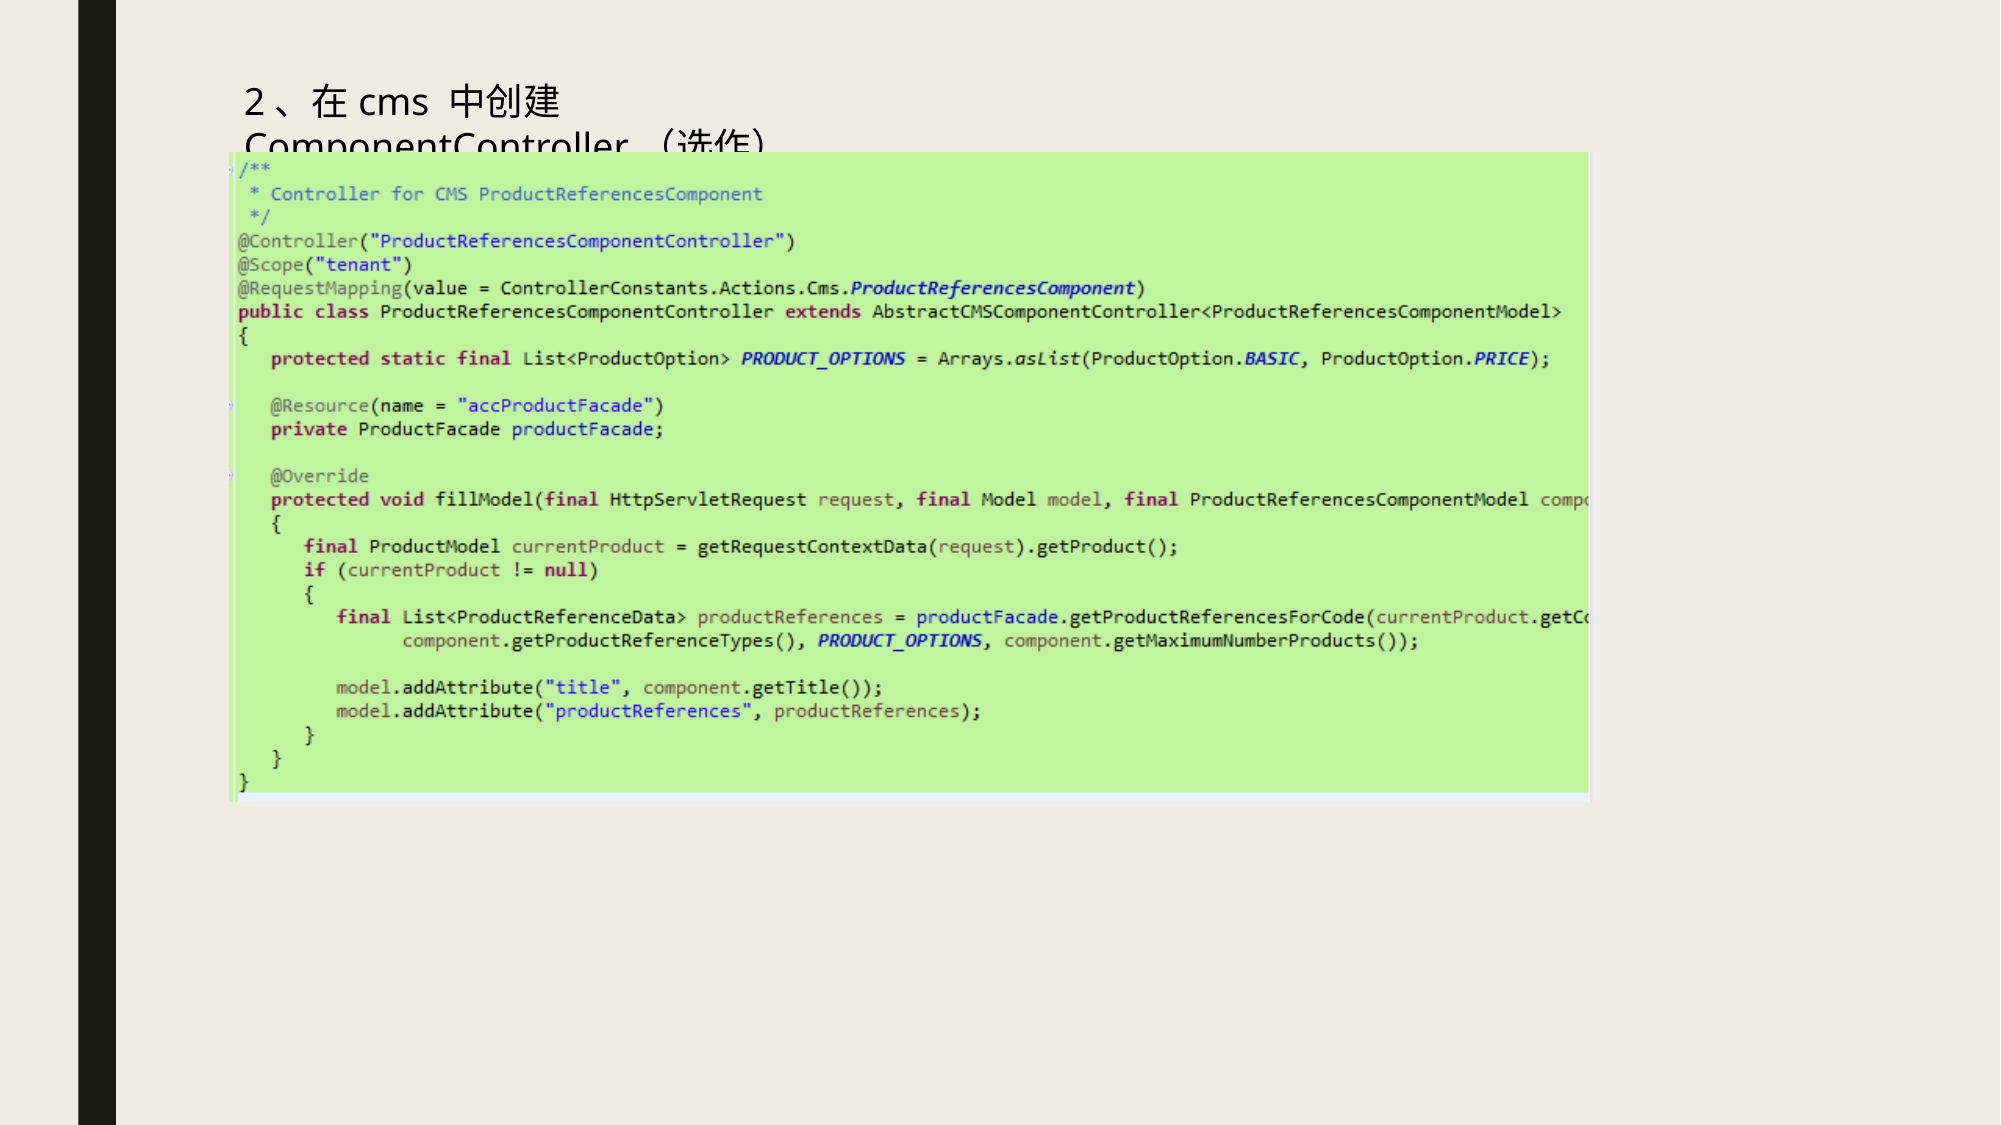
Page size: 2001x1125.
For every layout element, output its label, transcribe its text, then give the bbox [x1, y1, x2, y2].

picture [229, 152, 1595, 802]
text_box 2、在cms 中创建ComponentController（选作） [229, 70, 988, 152]
